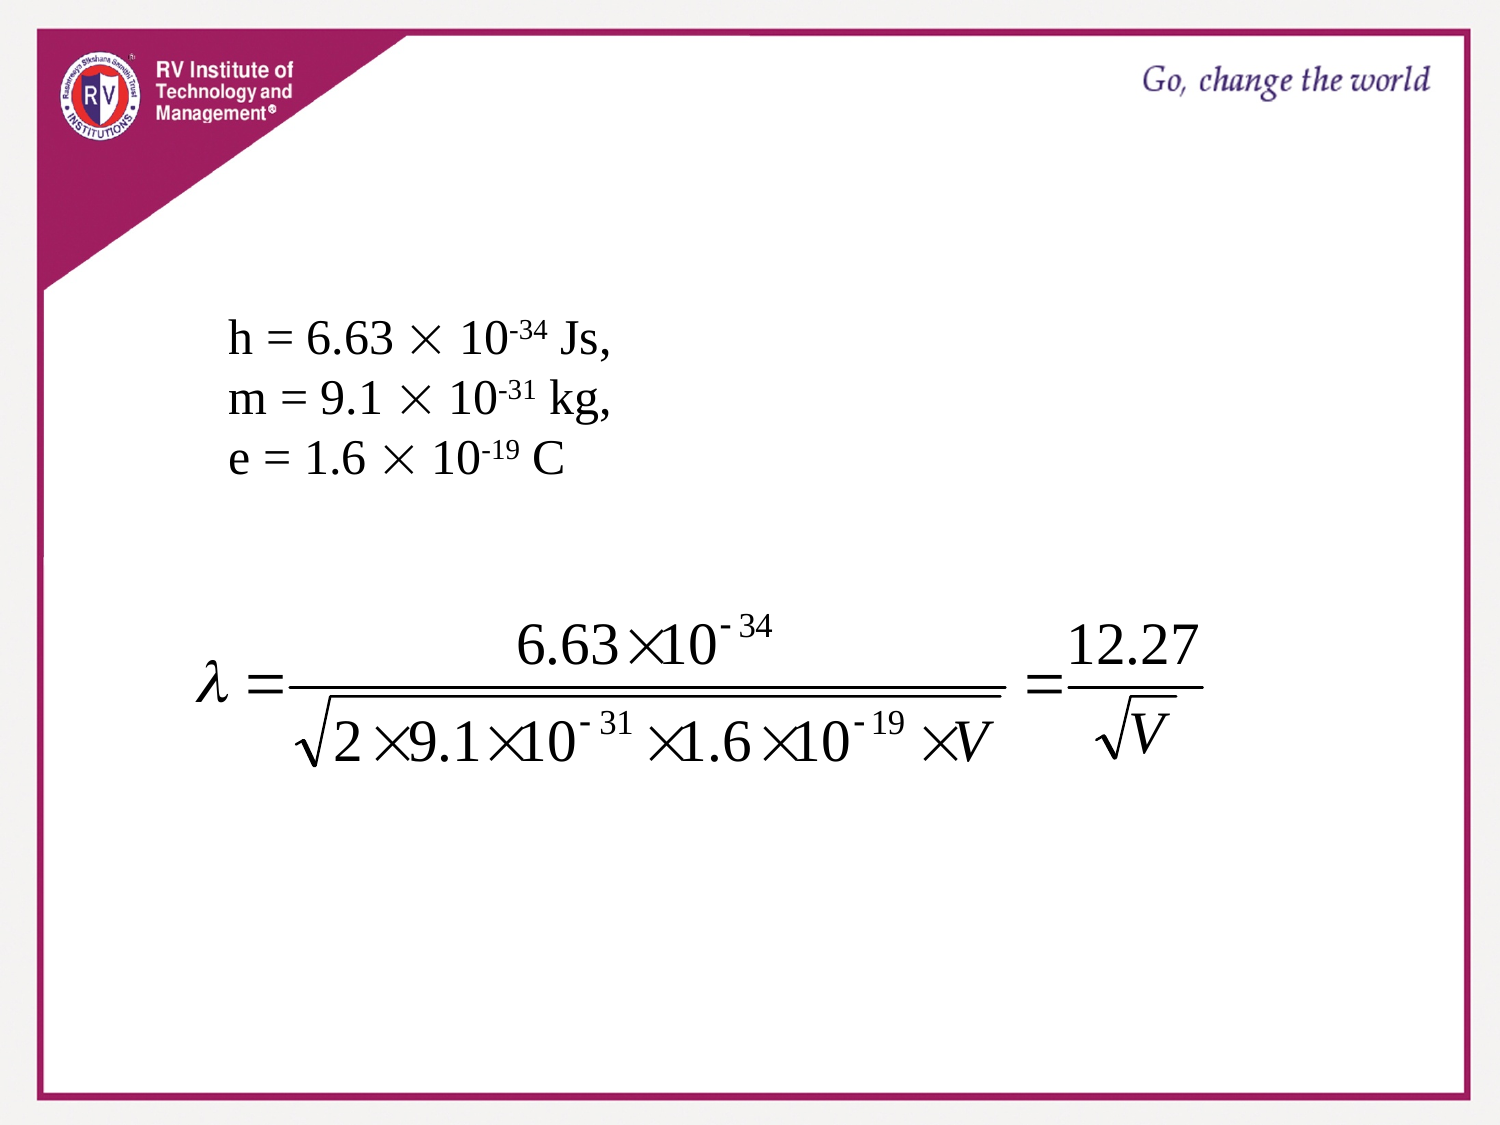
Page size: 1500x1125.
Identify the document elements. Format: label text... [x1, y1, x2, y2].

text_box h = 6.63  10-34 Js, m = 9.1  10-31 kg, e = 1.6  10-19 C [213, 297, 1419, 613]
picture [0, 1, 1500, 1125]
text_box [186, 597, 1216, 778]
